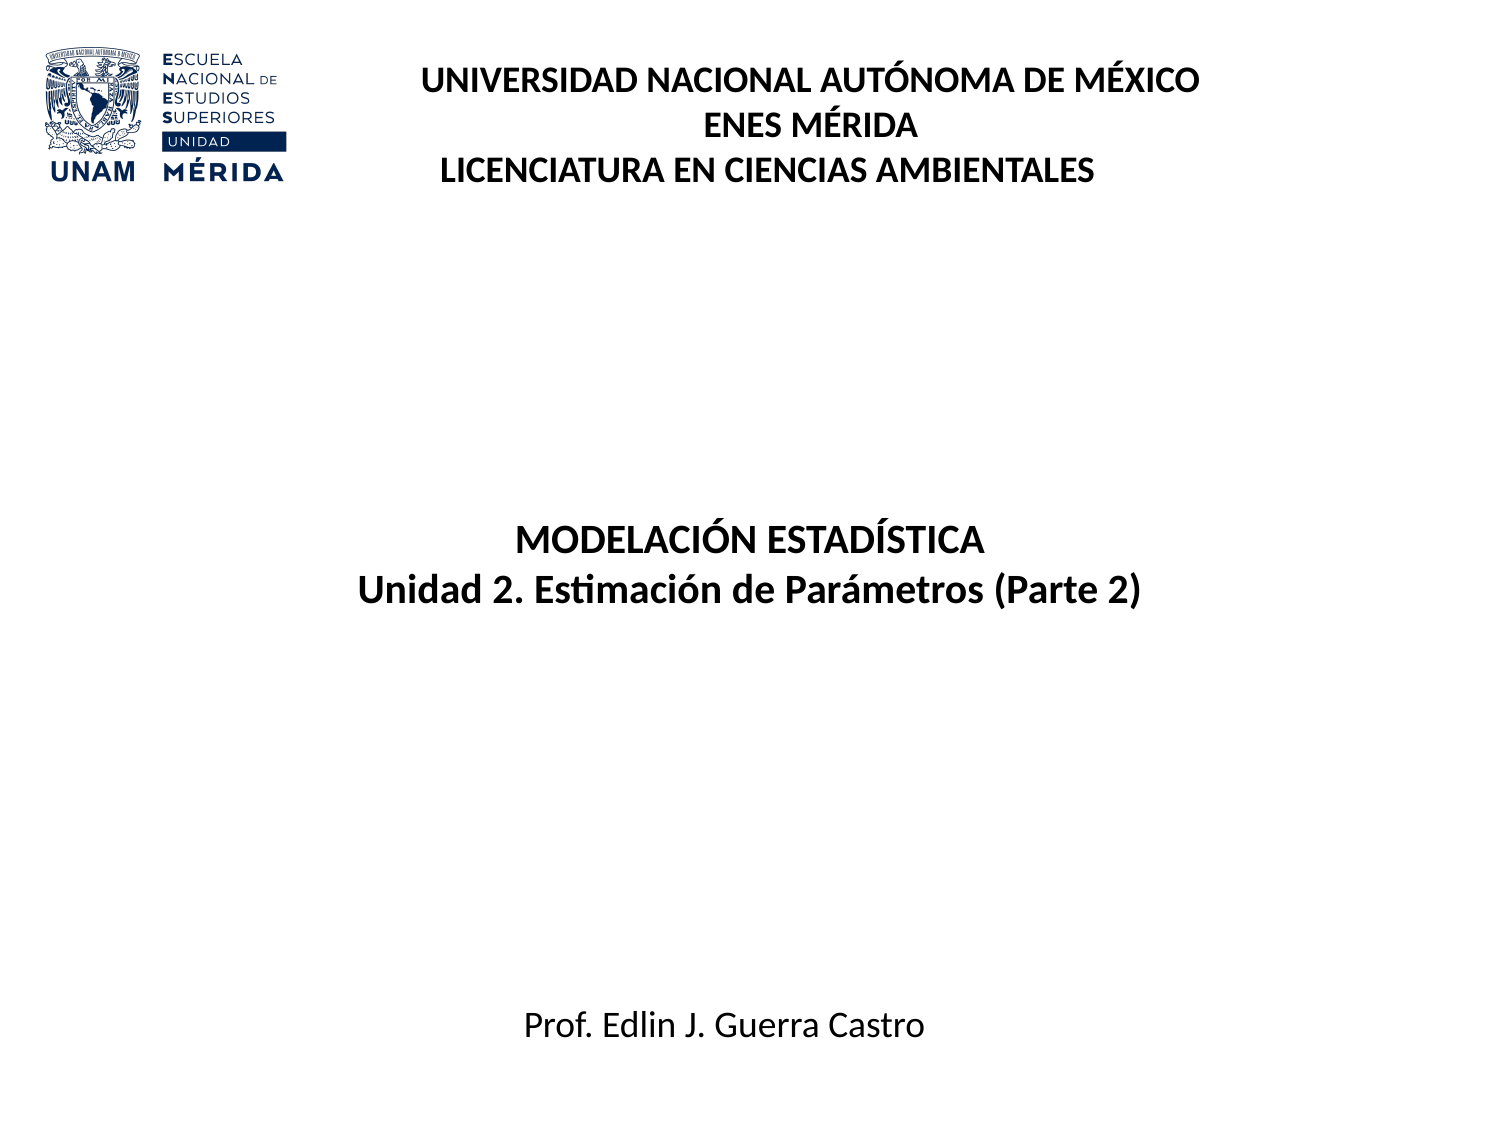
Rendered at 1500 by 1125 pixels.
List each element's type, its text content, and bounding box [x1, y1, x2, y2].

text_box MODELACIÓN ESTADÍSTICA Unidad 2. Estimación de Parámetros (Parte 2) [206, 504, 1294, 620]
text_box Prof. Edlin J. Guerra Castro [434, 992, 1016, 1052]
picture [45, 47, 287, 188]
text_box UNIVERSIDAD NACIONAL AUTÓNOMA DE MÉXICO ENES MÉRIDA LICENCIATURA EN CIENCIAS AMBIENTALES [324, 47, 1306, 198]
